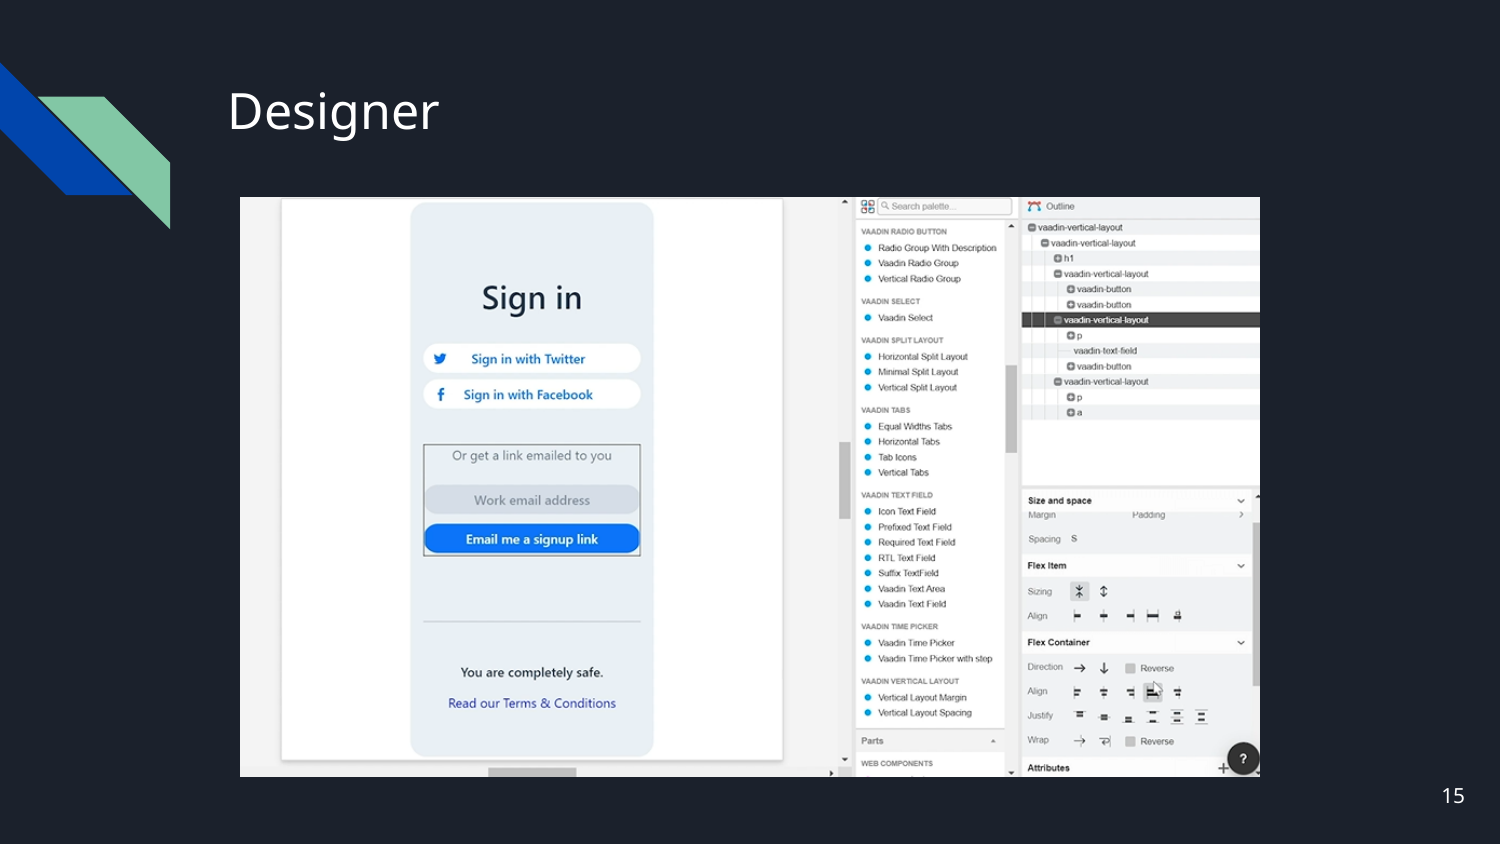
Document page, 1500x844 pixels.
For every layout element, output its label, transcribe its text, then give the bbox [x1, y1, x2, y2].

picture [240, 197, 1260, 778]
slide_number ‹#› [1389, 764, 1480, 830]
title Designer [212, 64, 1368, 215]
